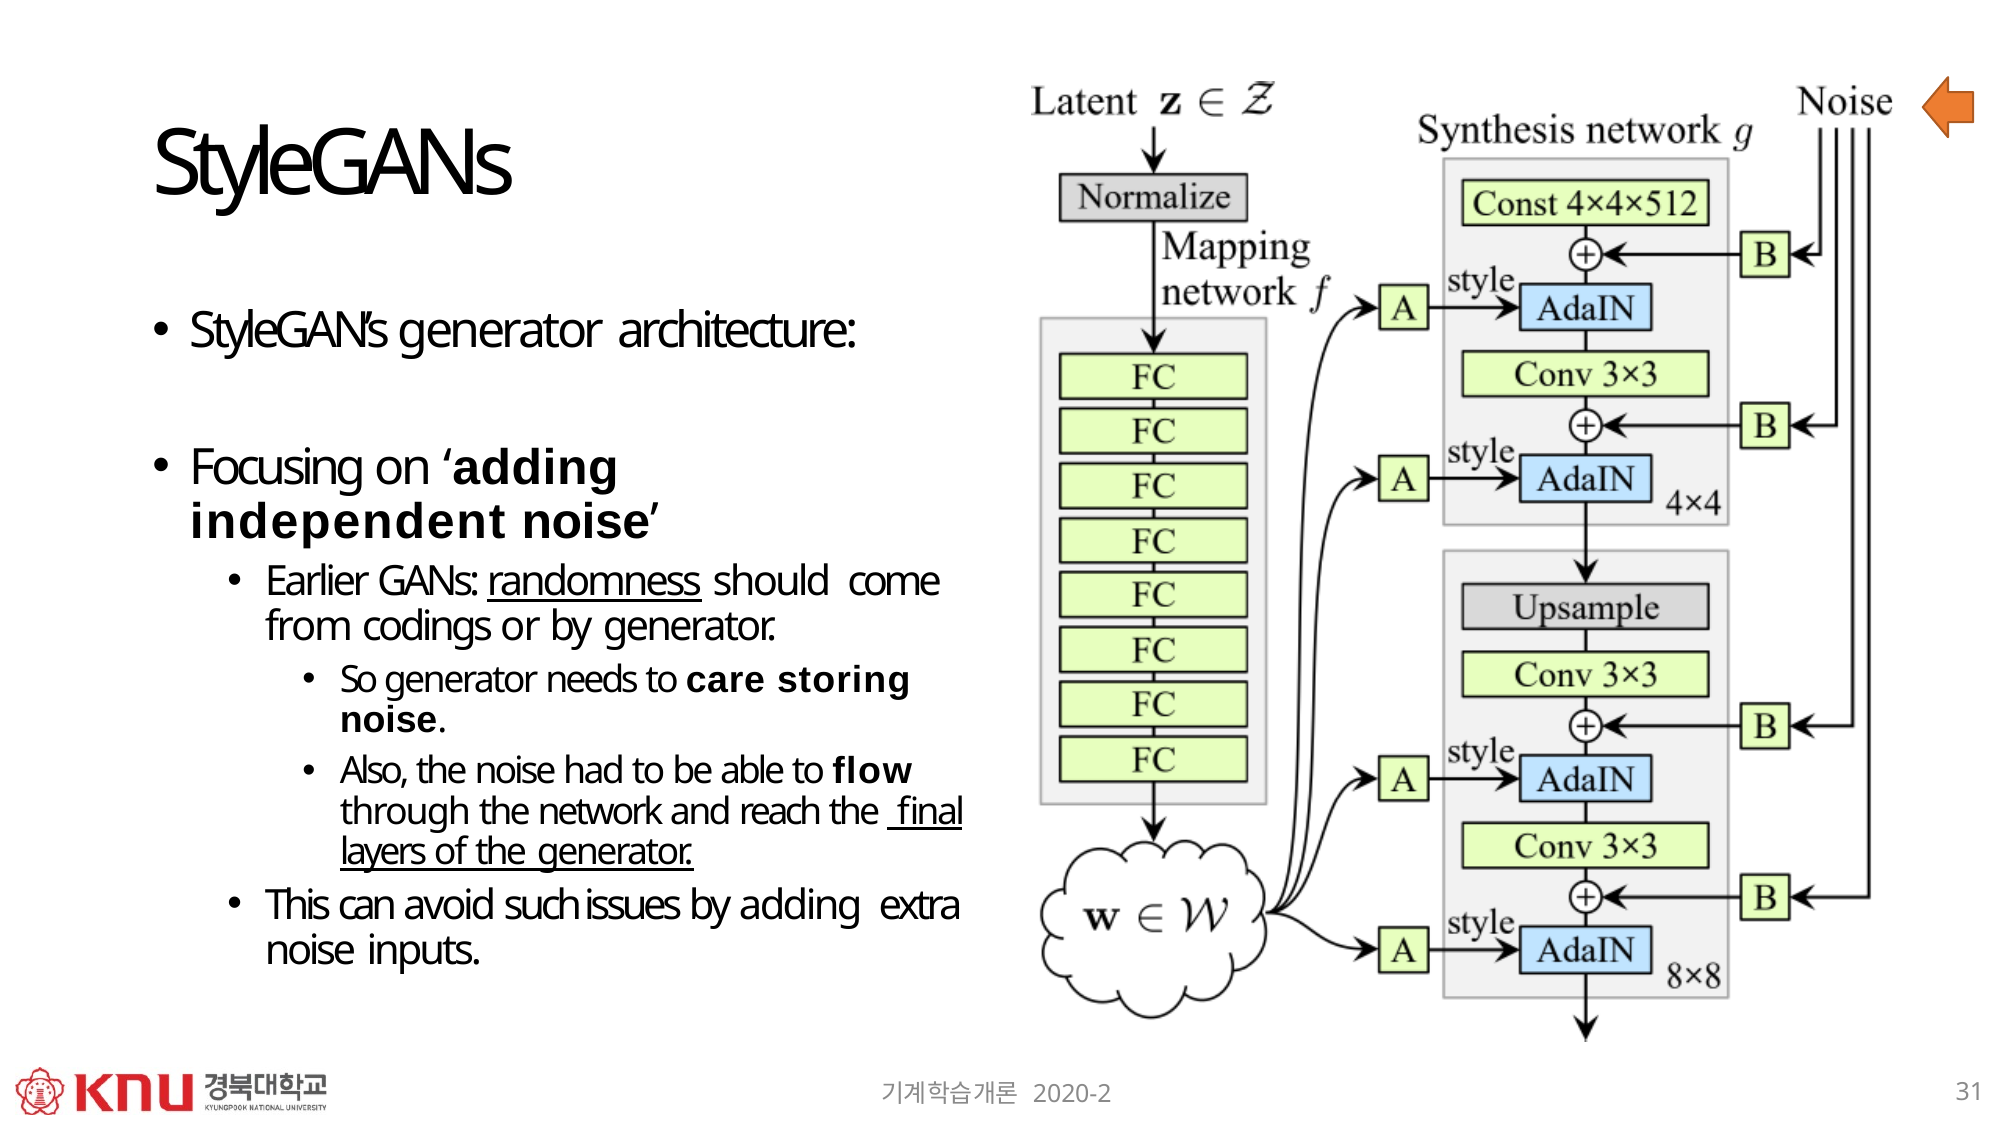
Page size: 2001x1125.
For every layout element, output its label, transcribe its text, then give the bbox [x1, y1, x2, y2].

text_box [1031, 81, 1893, 1042]
title StyleGANs [150, 100, 600, 291]
picture [15, 1067, 327, 1115]
footer 기계학습개론 2020-2 [878, 1073, 1121, 1125]
text_box StyleGAN’s generator architecture: Focusing on ‘adding independent noise’ Earlier GANs: randomness should come from codings or by generator. So generator needs to care storing noise. Also, the noise had to be able to flow through the network and reach the final layers of the generator. This can avoid such issues by adding extra noise inputs. [150, 295, 1003, 973]
slide_number 31 [1949, 1071, 1990, 1125]
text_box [1921, 75, 1975, 139]
